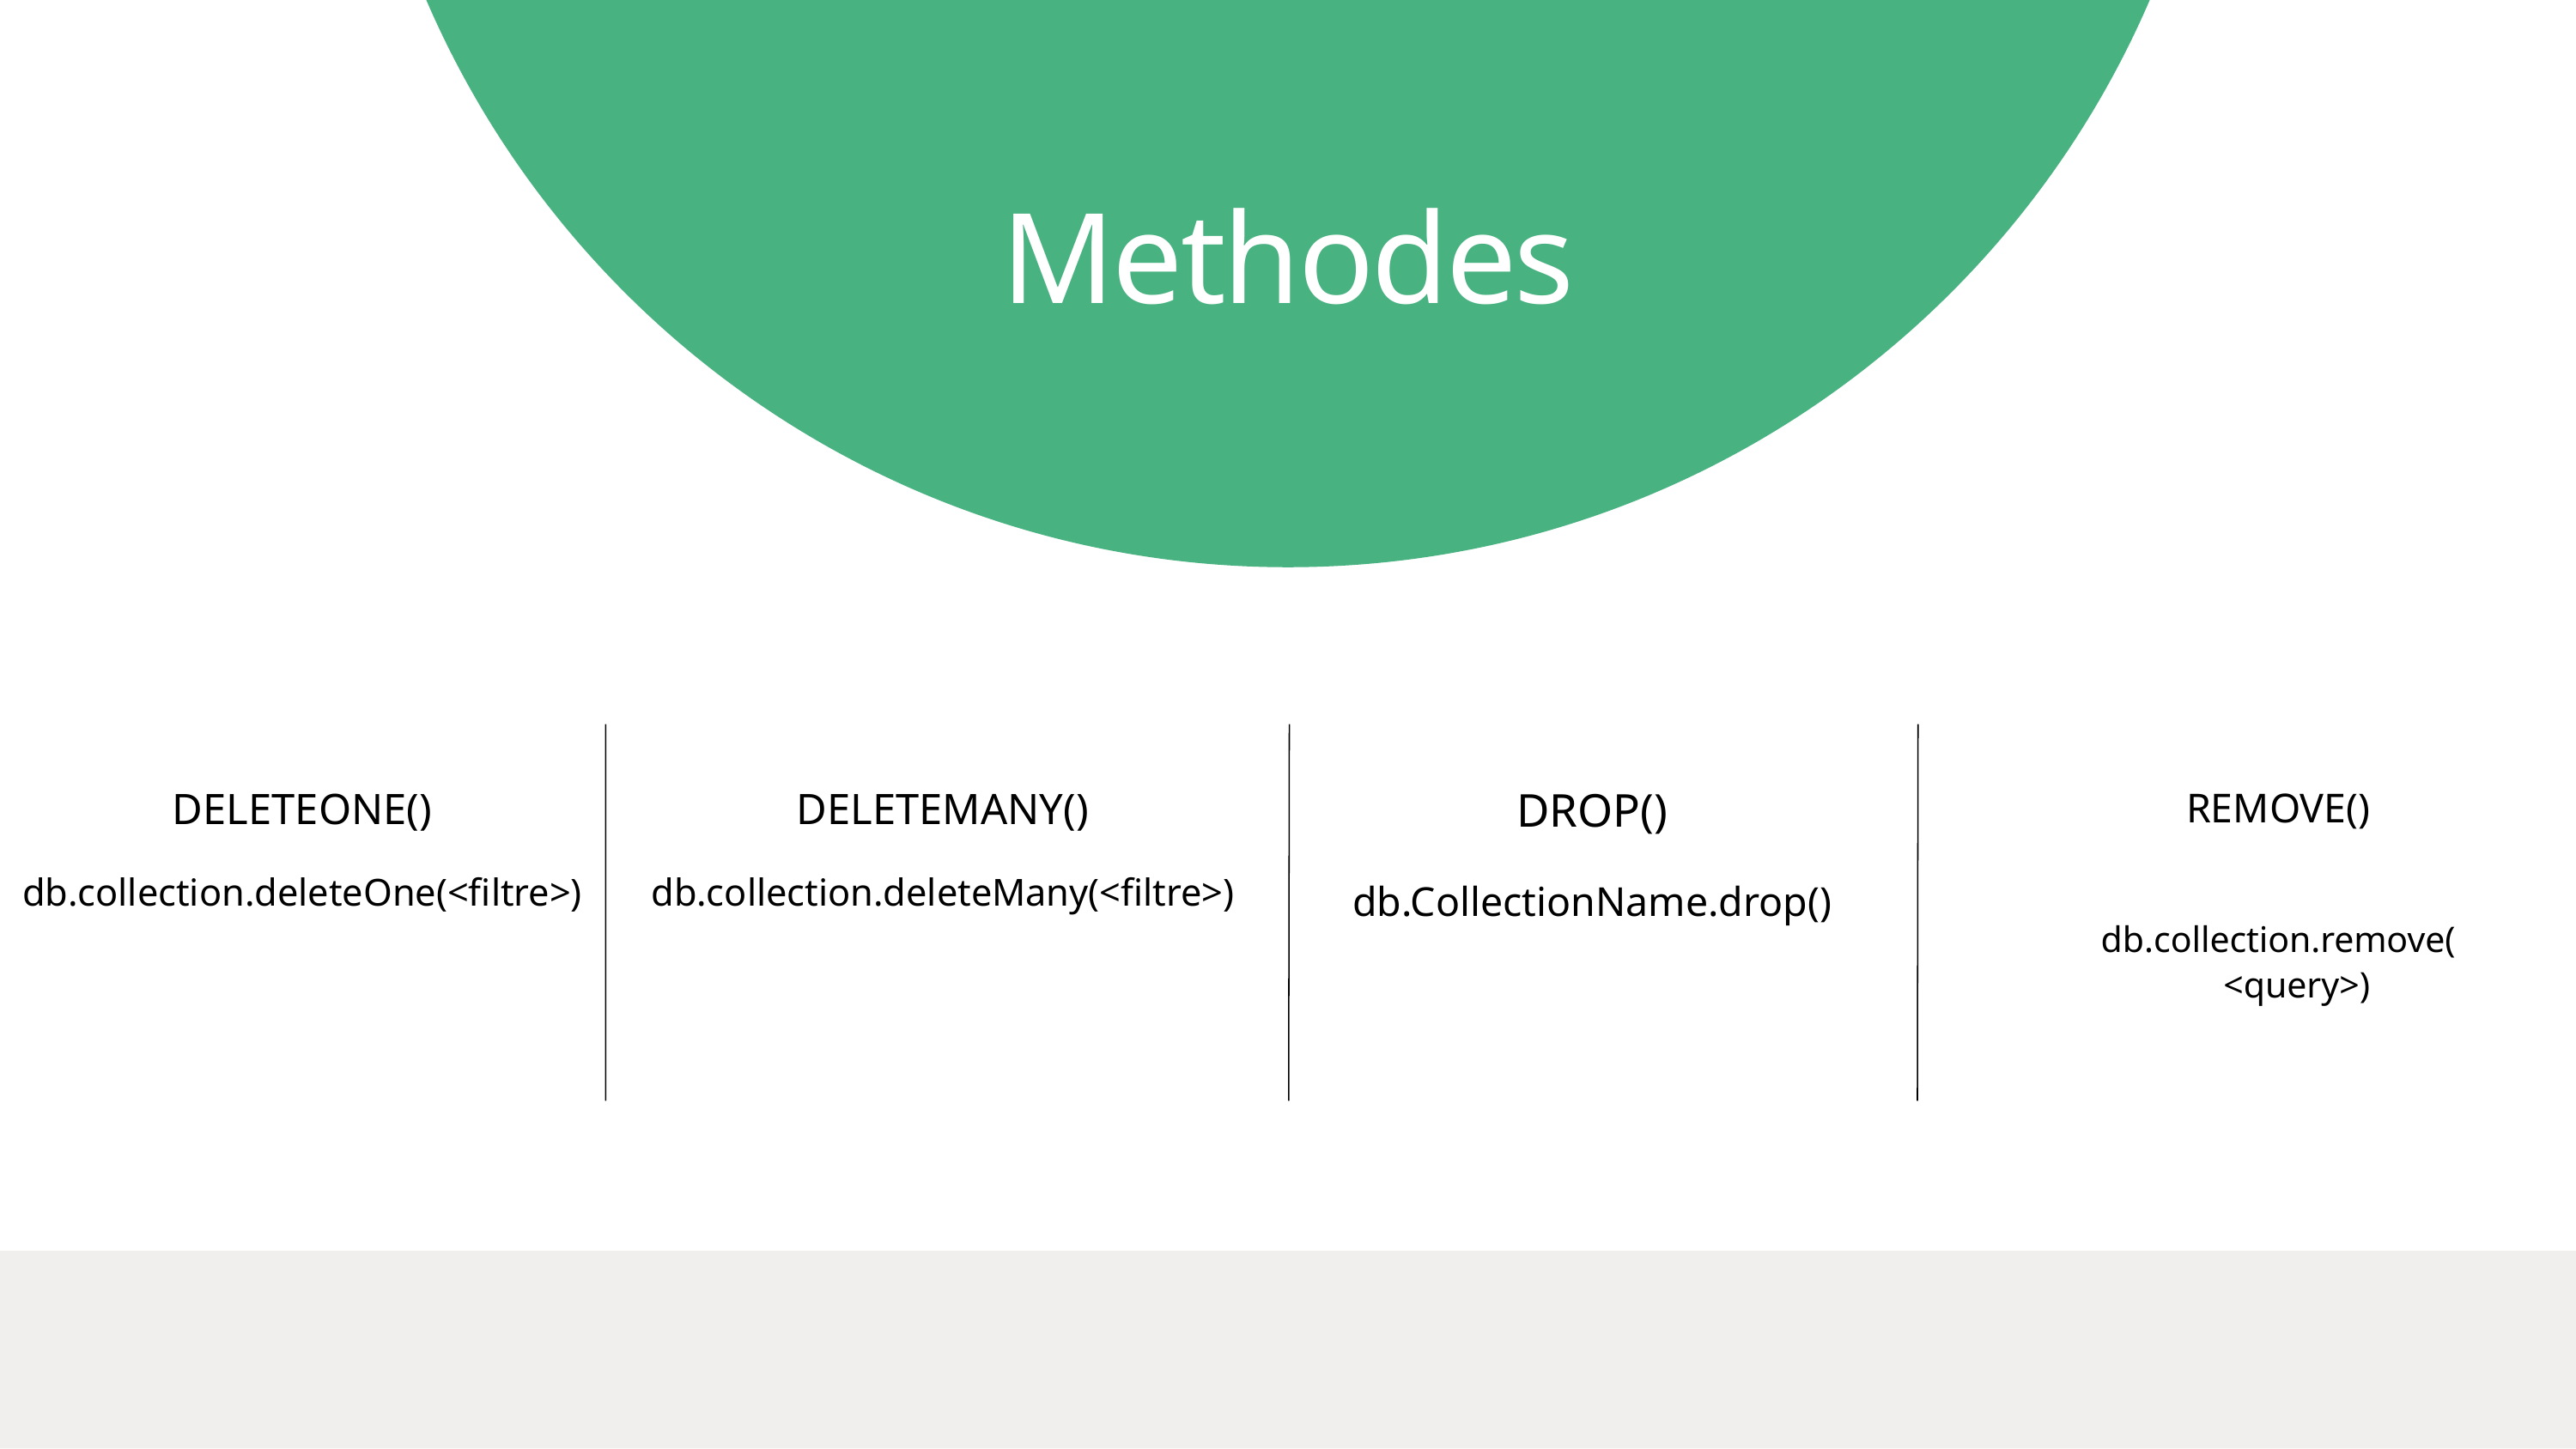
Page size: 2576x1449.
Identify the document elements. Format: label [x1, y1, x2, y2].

text_box [0, 779, 605, 912]
text_box [2018, 779, 2539, 1047]
text_box [640, 779, 1246, 912]
text_box [1267, 779, 1918, 973]
text_box [0, 1251, 2576, 1449]
text_box [349, 0, 2227, 567]
